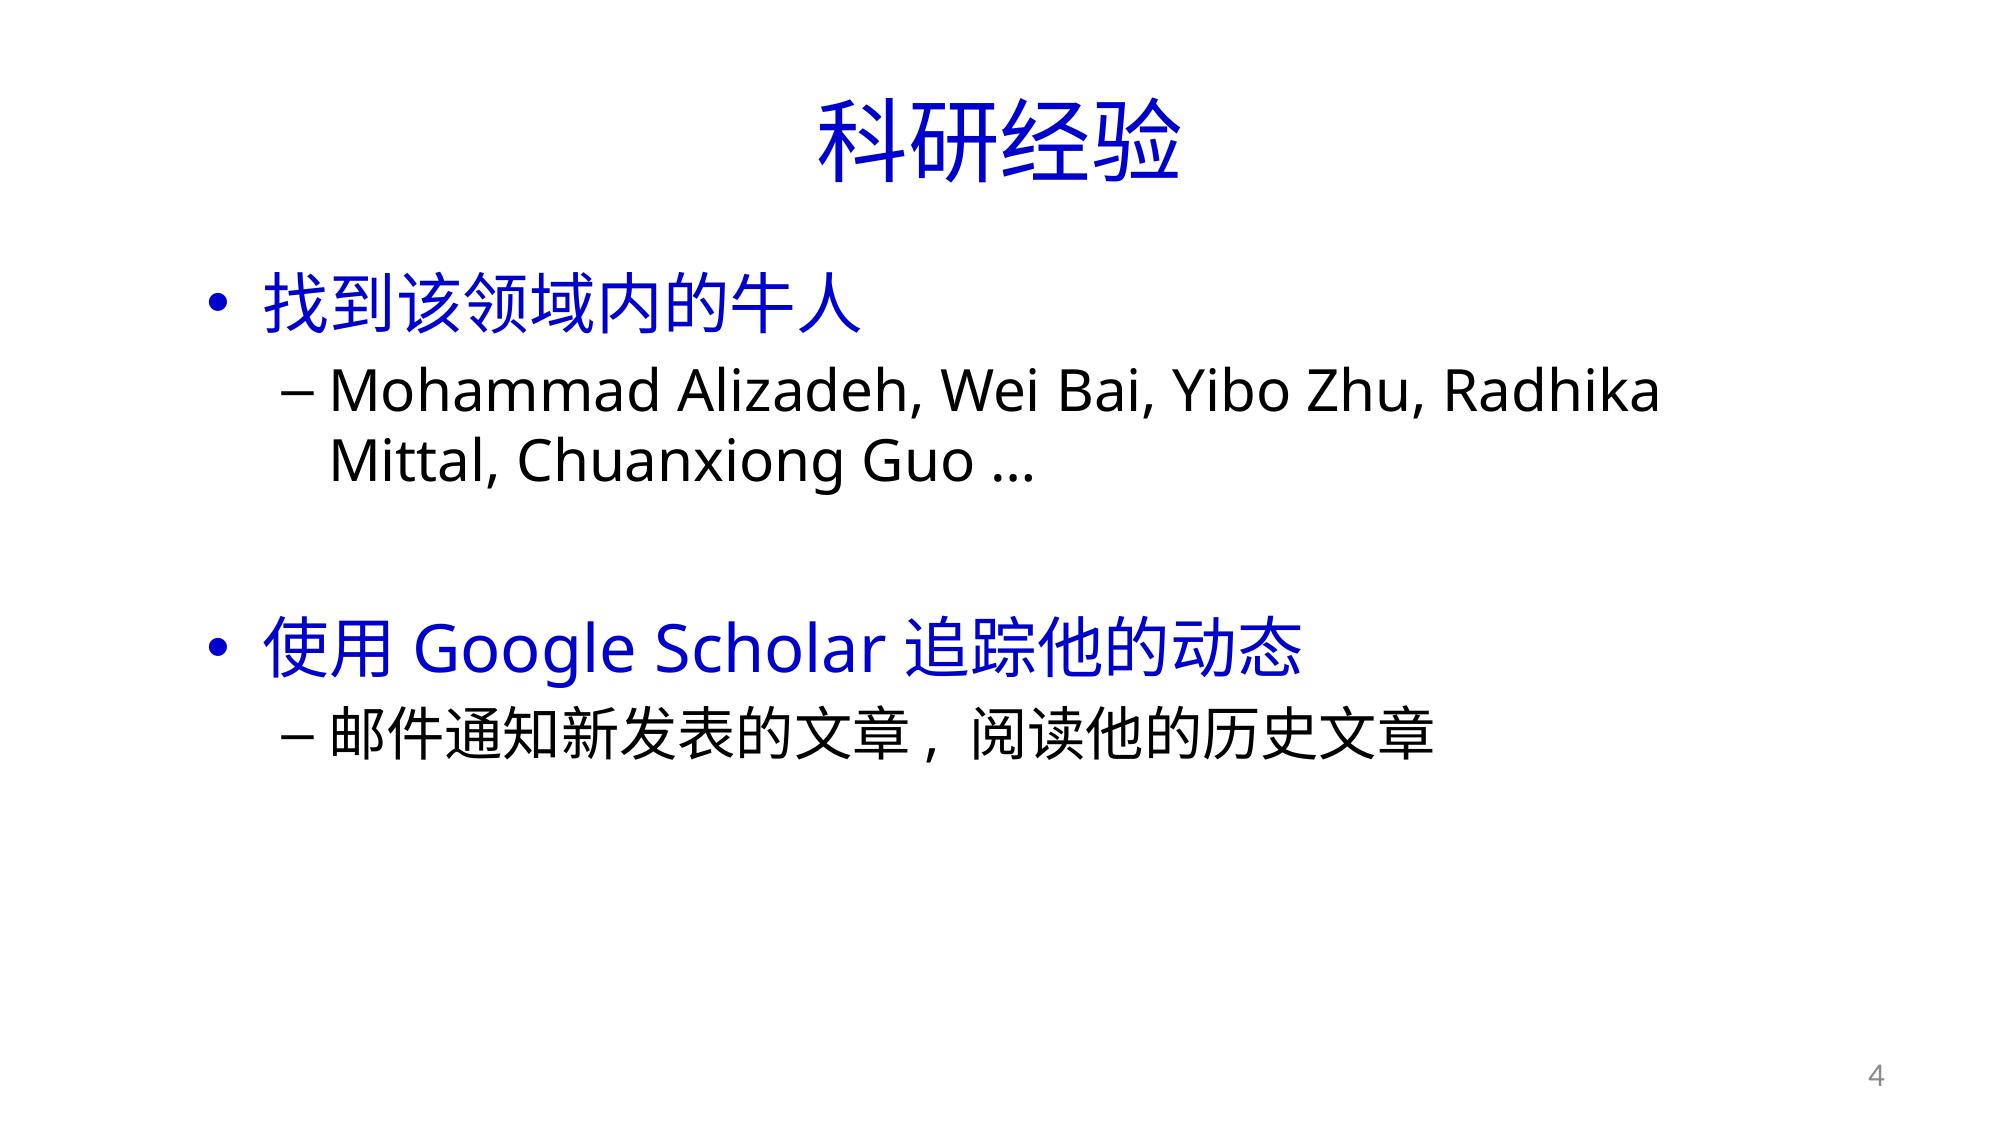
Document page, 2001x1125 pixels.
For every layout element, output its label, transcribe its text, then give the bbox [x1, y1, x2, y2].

slide_number 4 [1433, 1042, 1900, 1103]
title 科研经验 [99, 45, 1900, 233]
list 找到该领域内的牛人 Mohammad Alizadeh, Wei Bai, Yibo Zhu, Radhika Mittal, Chuanxiong Guo … 使用Google Scholar追踪他的动态 邮件通知新发表的文章, 阅读他的历史文章 [191, 254, 1809, 997]
